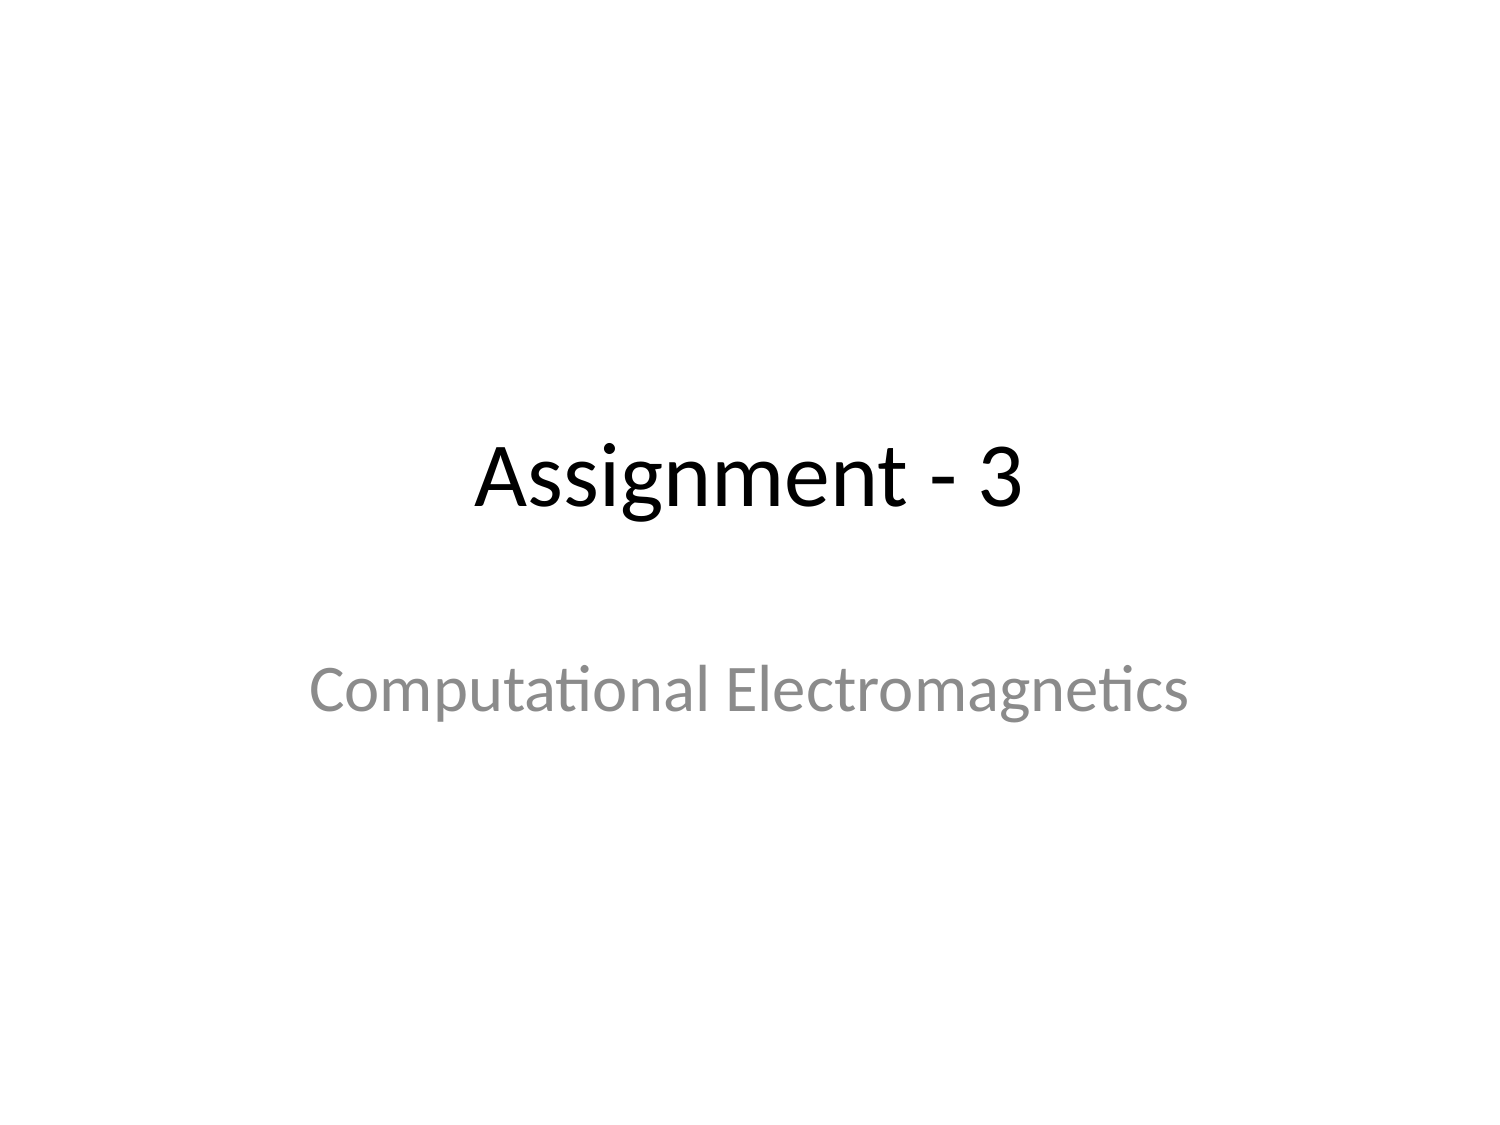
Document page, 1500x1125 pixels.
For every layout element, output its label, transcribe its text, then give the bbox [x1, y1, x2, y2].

title Assignment - 3 [112, 349, 1388, 591]
subtitle Computational Electromagnetics [225, 637, 1275, 925]
